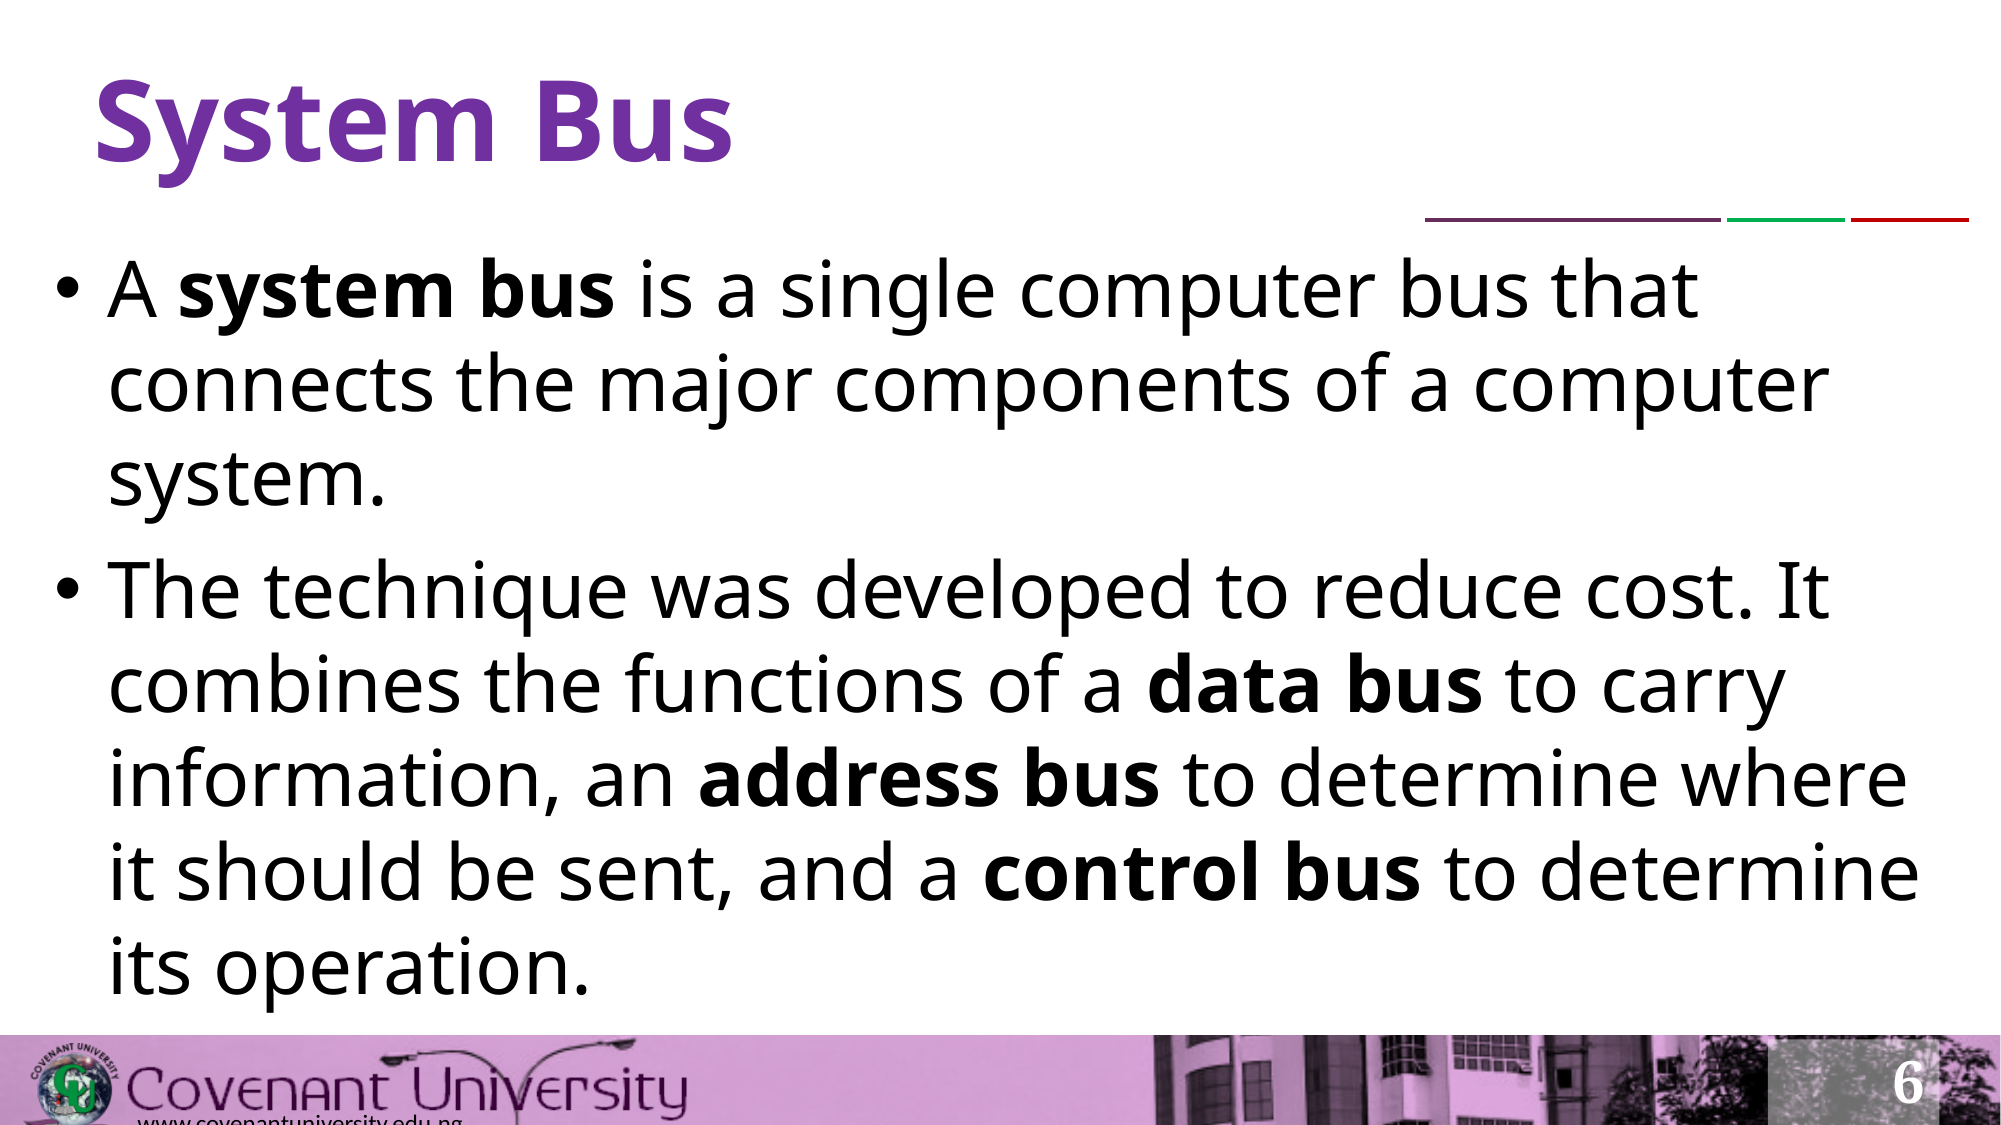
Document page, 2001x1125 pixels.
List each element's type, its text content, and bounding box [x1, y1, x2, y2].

title System Bus [74, 20, 2001, 213]
list A system bus is a single computer bus that connects the major components of a computer system. The technique was developed to reduce cost. It combines the functions of a data bus to carry information, an address bus to determine where it should be sent, and a control bus to determine its operation. [39, 231, 1962, 1024]
picture [23, 1036, 1072, 1125]
